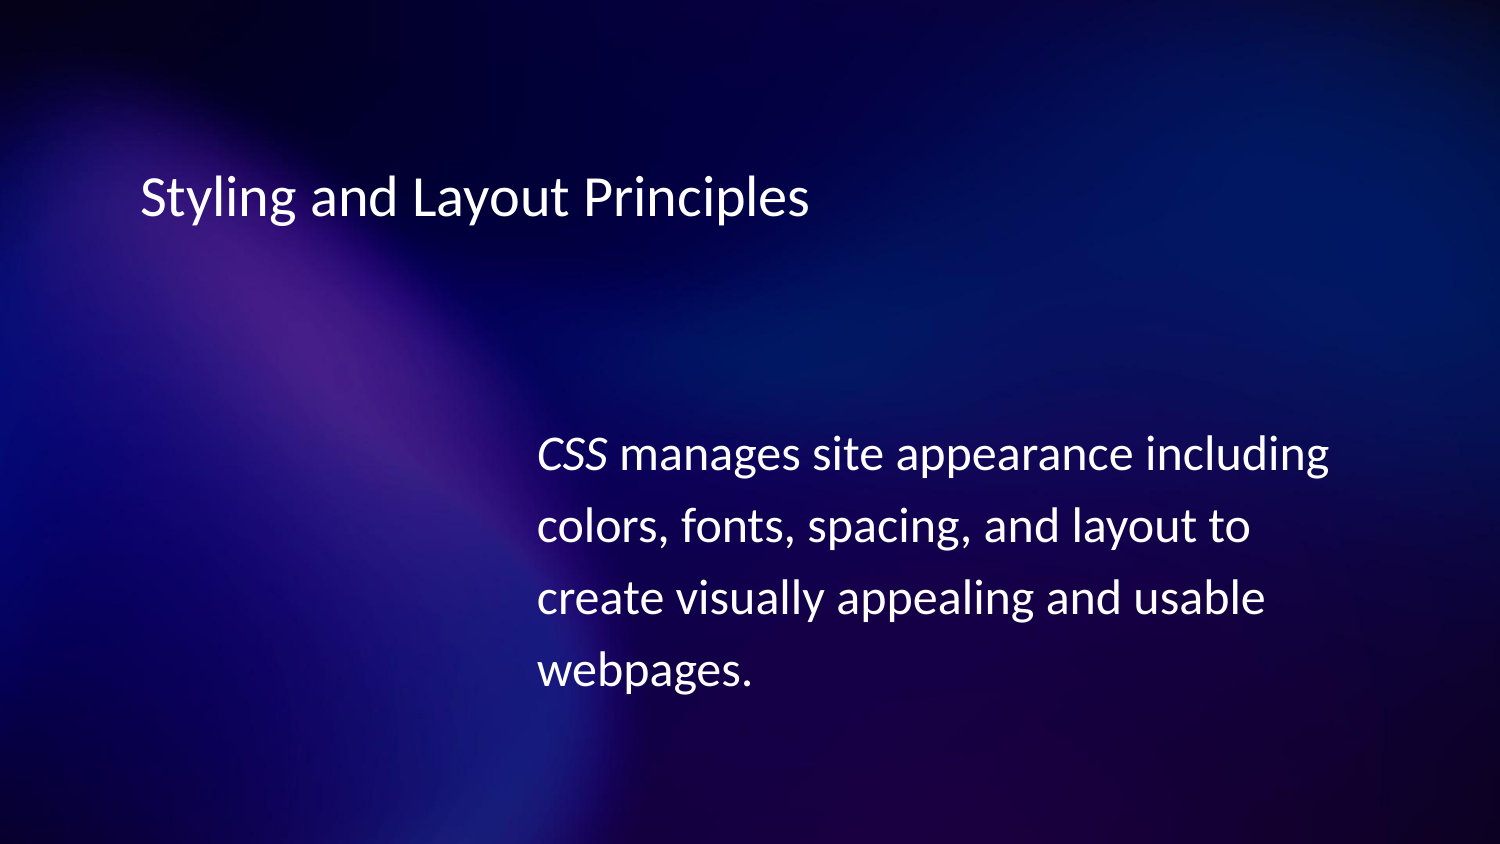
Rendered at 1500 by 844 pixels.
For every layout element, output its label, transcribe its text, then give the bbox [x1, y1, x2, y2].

picture [0, 0, 1500, 844]
title Styling and Layout Principles [125, 129, 1375, 244]
list CSS manages site appearance including colors, fonts, spacing, and layout to create visually appealing and usable webpages. [521, 393, 1375, 714]
